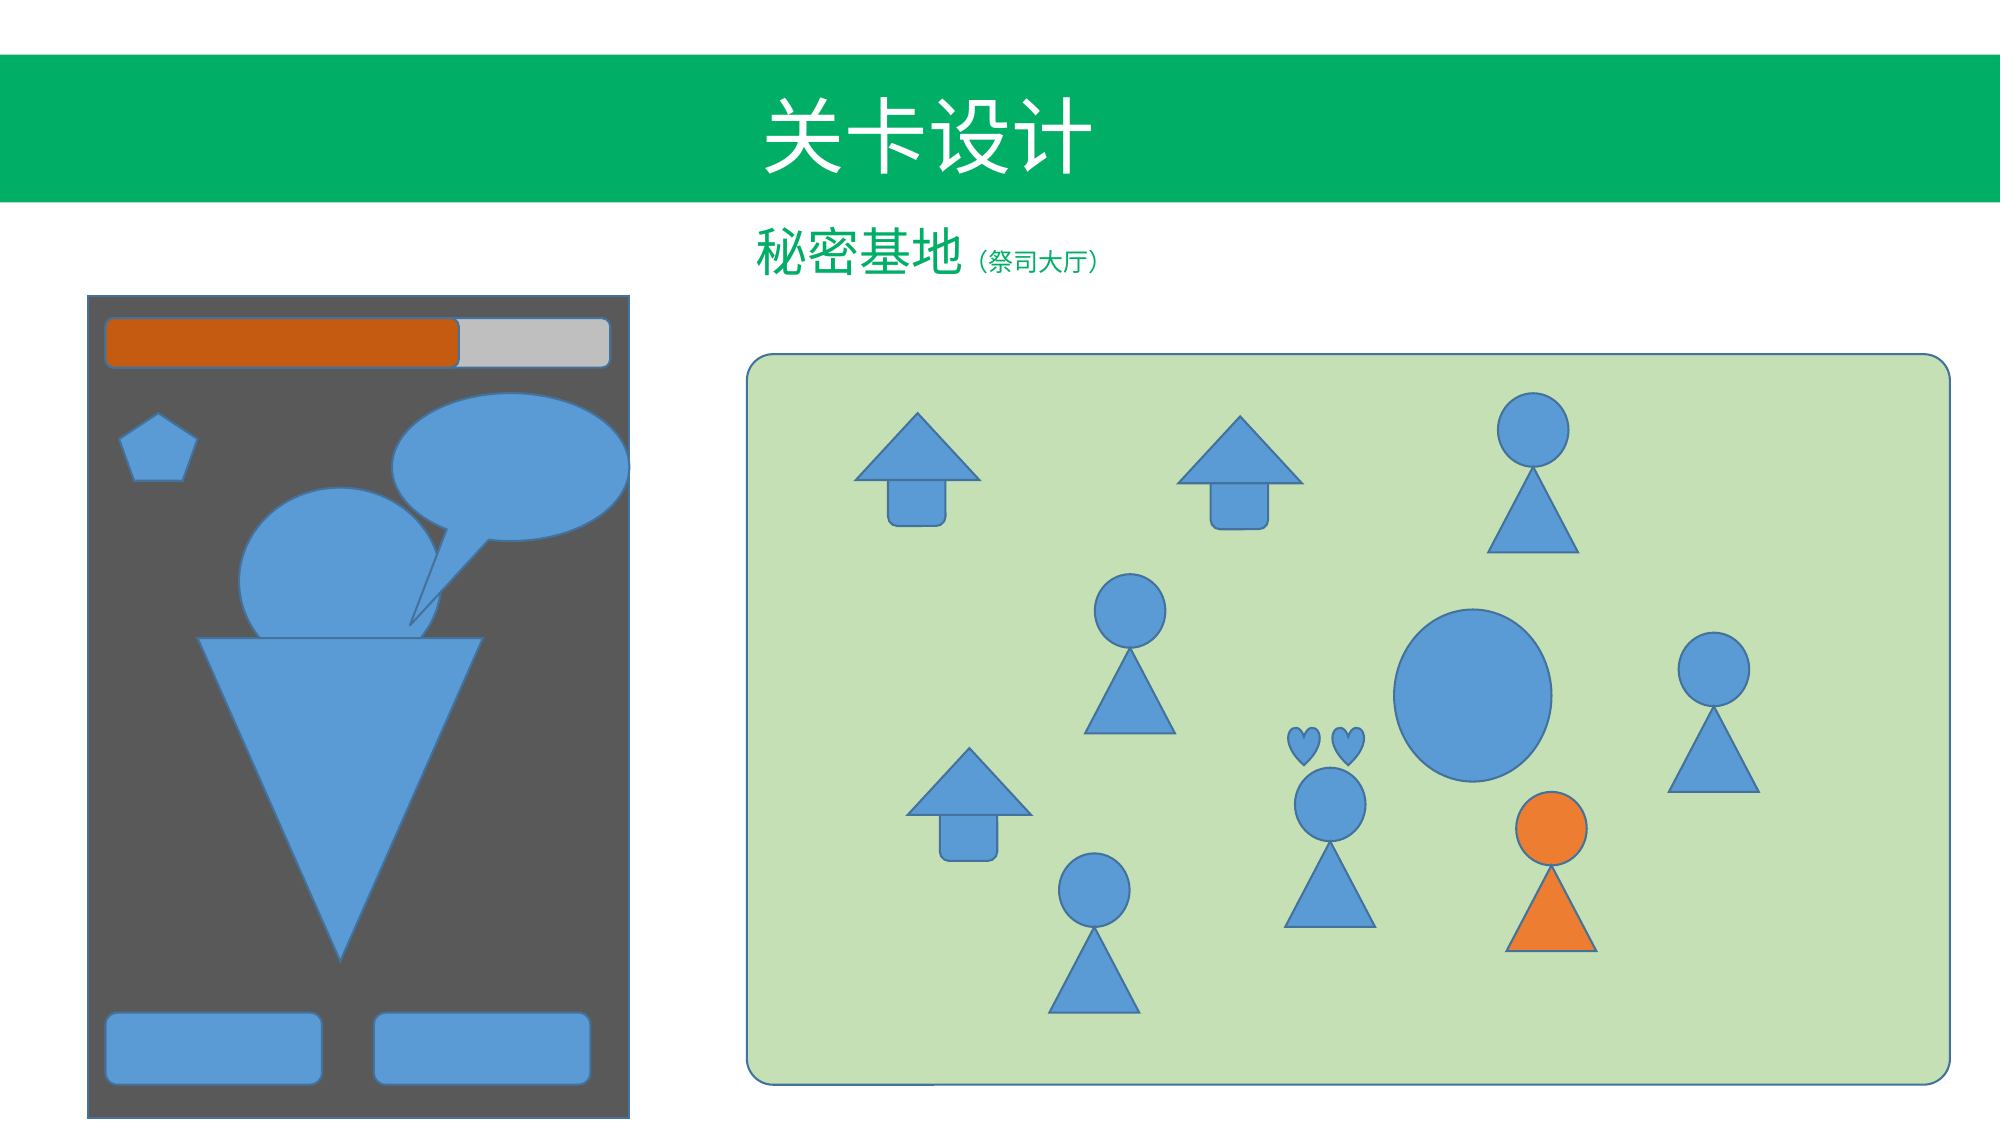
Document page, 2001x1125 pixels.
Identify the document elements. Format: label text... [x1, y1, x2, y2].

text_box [88, 296, 630, 1119]
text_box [1668, 632, 1759, 792]
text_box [1488, 393, 1579, 553]
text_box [1178, 416, 1302, 530]
text_box [1287, 726, 1321, 767]
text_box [1506, 791, 1597, 951]
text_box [855, 413, 980, 526]
text_box [0, 54, 2000, 203]
text_box 秘密基地（祭司大厅） [729, 212, 1140, 290]
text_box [1049, 853, 1140, 1013]
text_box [1085, 574, 1175, 734]
text_box [1393, 608, 1553, 783]
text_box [1285, 767, 1376, 927]
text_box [907, 748, 1032, 861]
text_box [745, 353, 1951, 1086]
text_box 关卡设计 [746, 76, 1121, 192]
text_box [1331, 726, 1366, 767]
